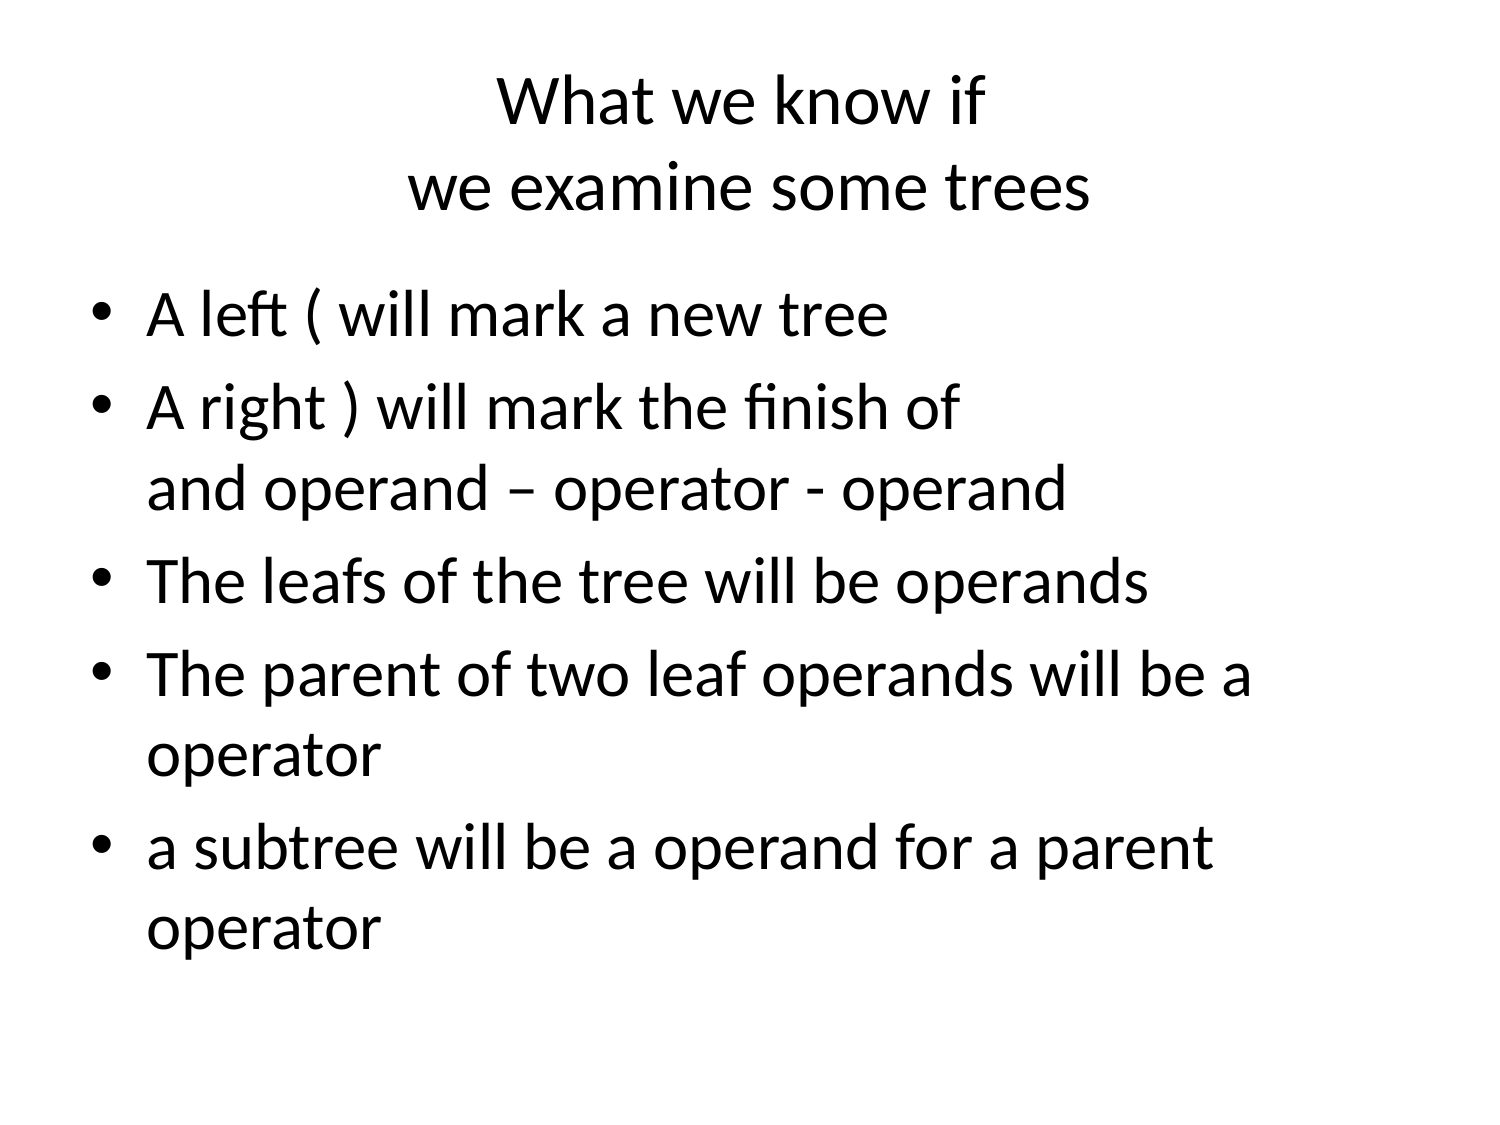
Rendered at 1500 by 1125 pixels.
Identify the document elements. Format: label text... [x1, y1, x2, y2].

title What we know if we examine some trees [75, 45, 1425, 233]
list A left ( will mark a new tree A right ) will mark the finish of and operand – operator - operand The leafs of the tree will be operands The parent of two leaf operands will be a operator a subtree will be a operand for a parent operator [75, 262, 1425, 1005]
